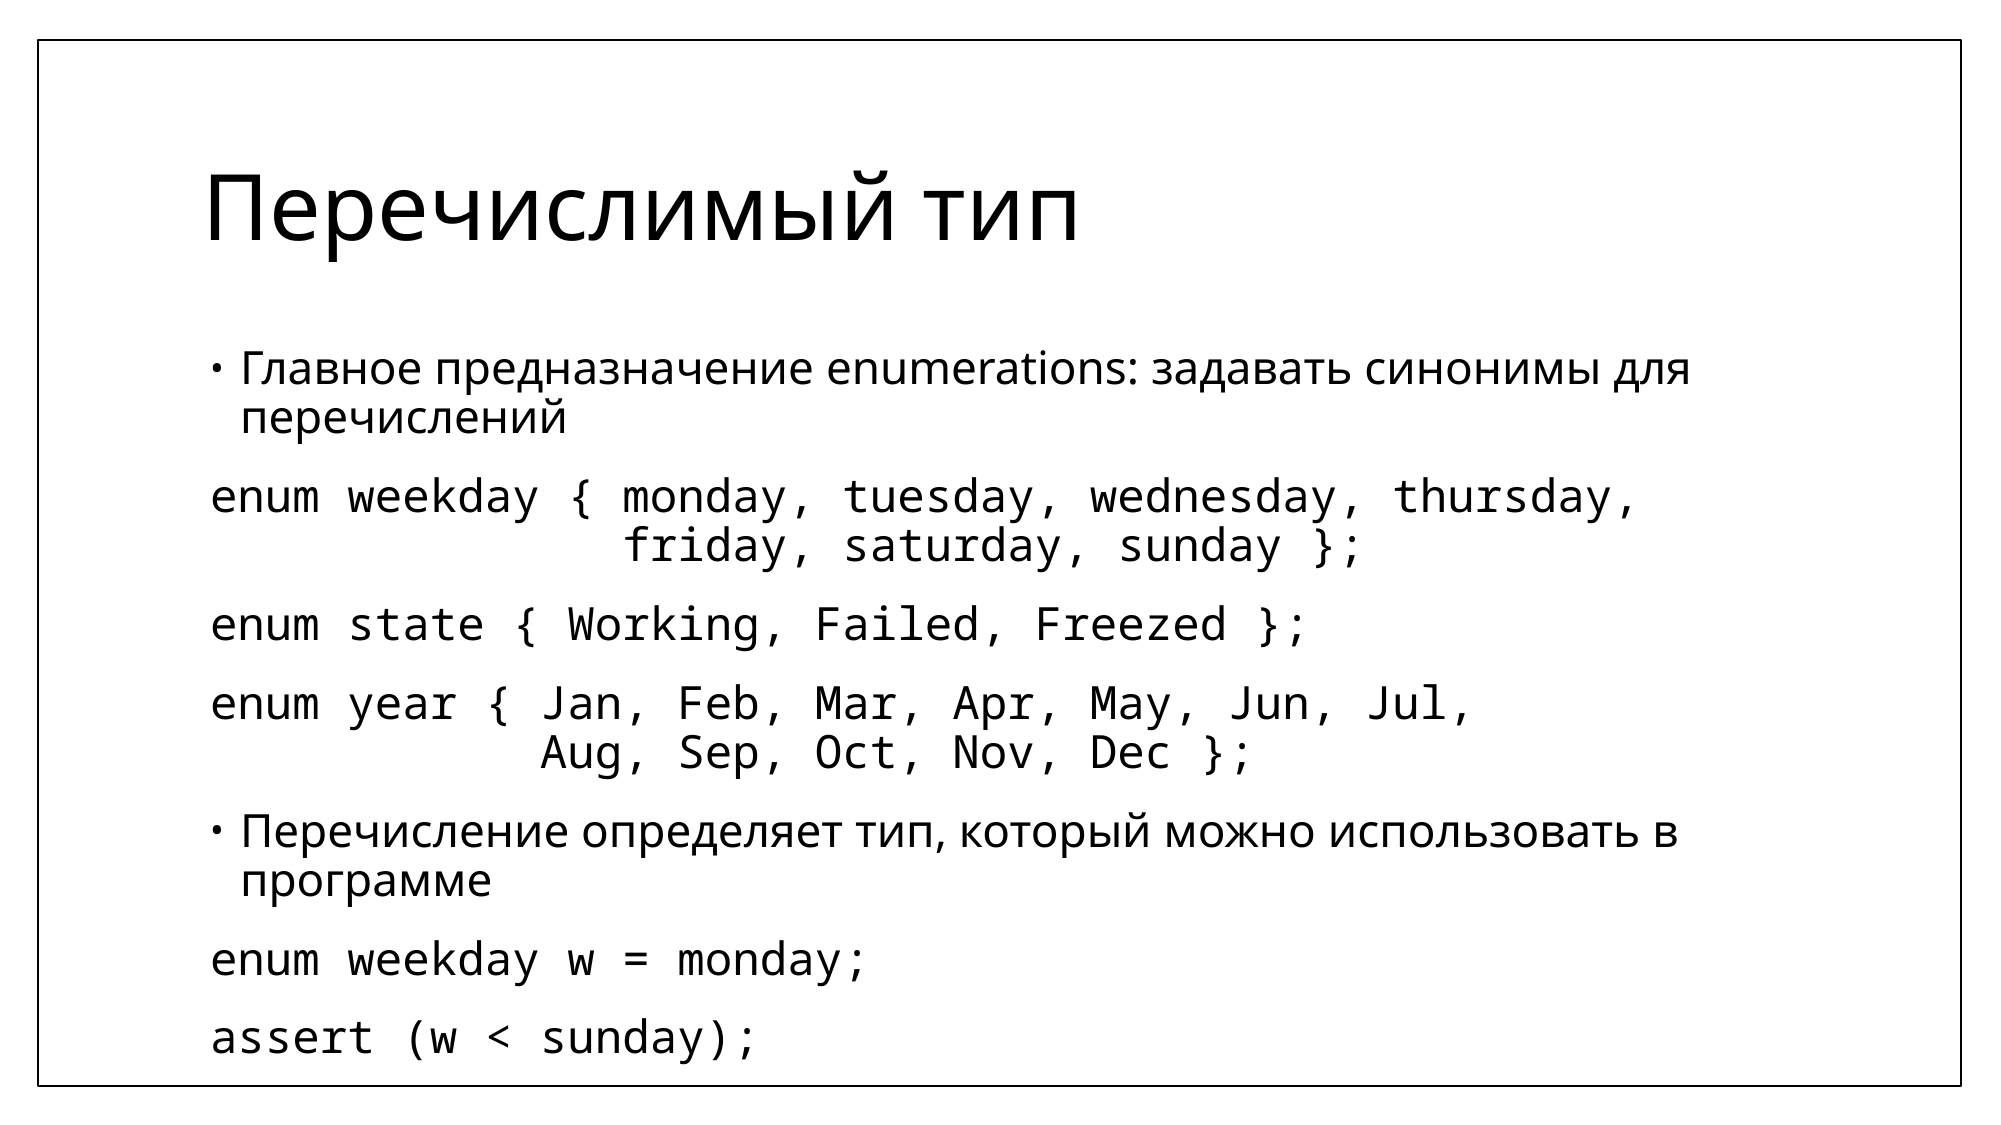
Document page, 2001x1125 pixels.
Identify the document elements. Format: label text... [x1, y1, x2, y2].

title Перечислимый тип [187, 99, 1808, 323]
list Главное предназначение enumerations: задавать синонимы для перечислений enum weekday { monday, tuesday, wednesday, thursday, friday, saturday, sunday }; enum state { Working, Failed, Freezed }; enum year { Jan, Feb, Mar, Apr, May, Jun, Jul, Aug, Sep, Oct, Nov, Dec }; Перечисление определяет тип, который можно использовать в программе enum weekday w = monday; assert (w < sunday); [187, 337, 1808, 1000]
